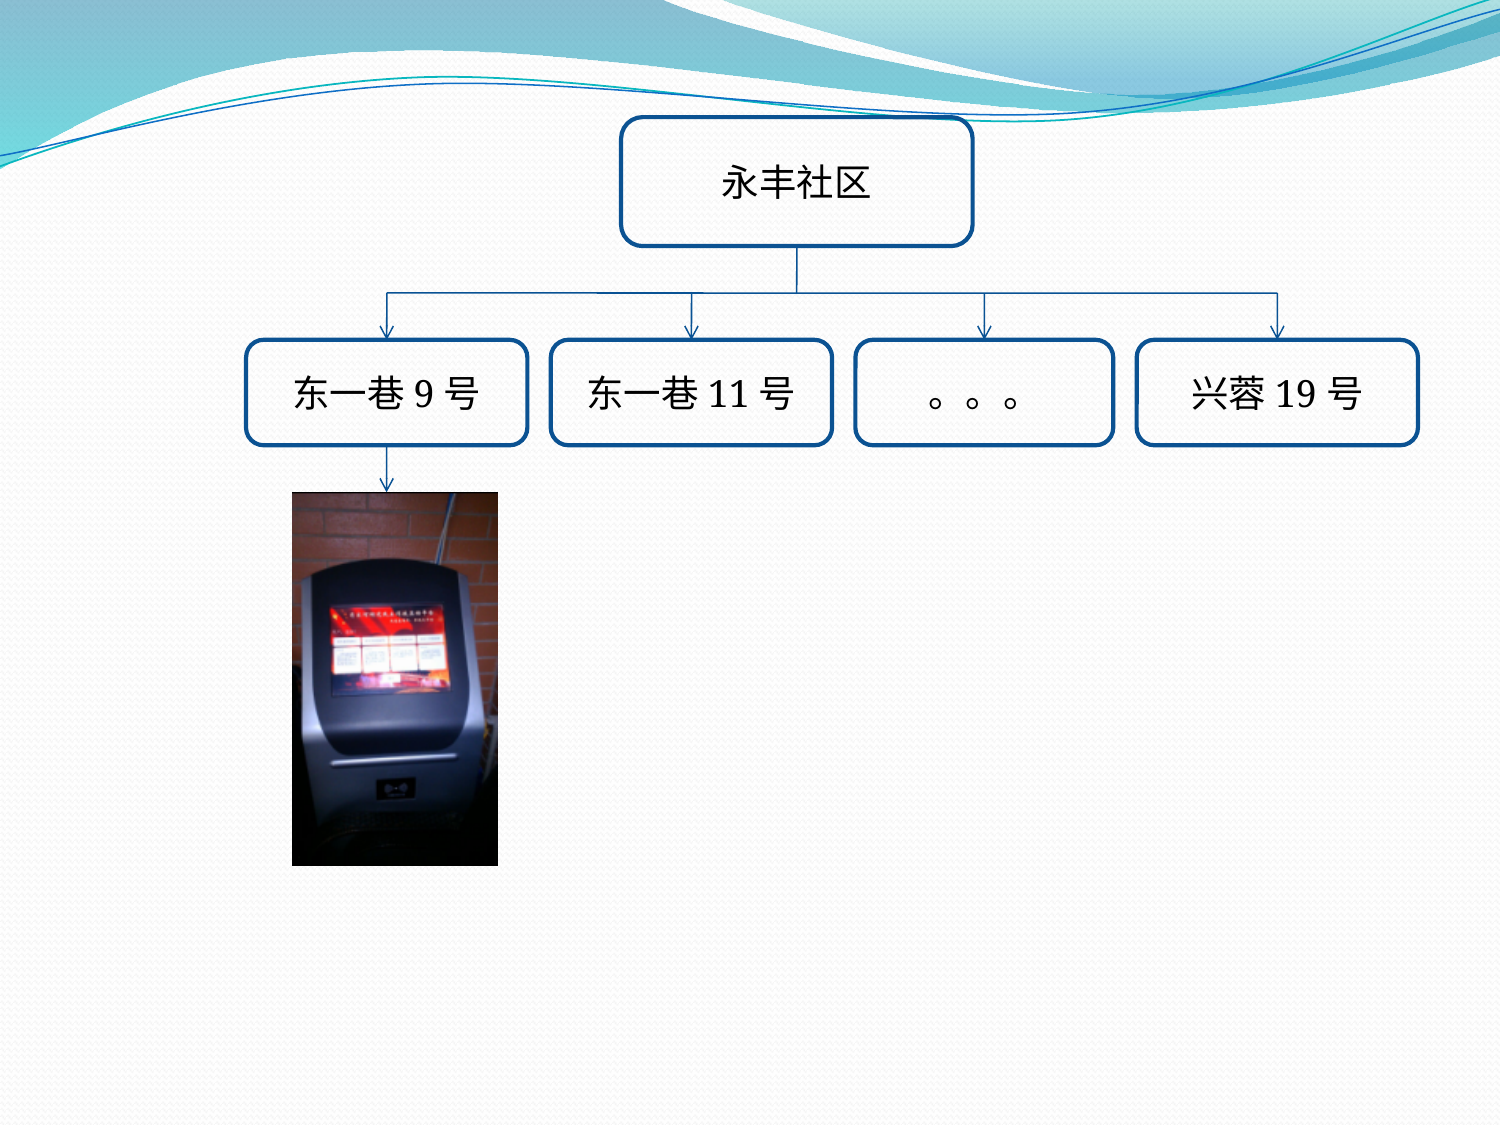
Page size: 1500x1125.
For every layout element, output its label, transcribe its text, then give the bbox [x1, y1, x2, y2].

text_box 永丰社区 [618, 115, 975, 249]
picture [292, 491, 498, 866]
text_box 兴蓉19号 [1134, 337, 1421, 448]
text_box 。。。 [853, 337, 1116, 448]
text_box 东一巷9号 [243, 337, 530, 448]
text_box 东一巷11号 [548, 337, 835, 448]
